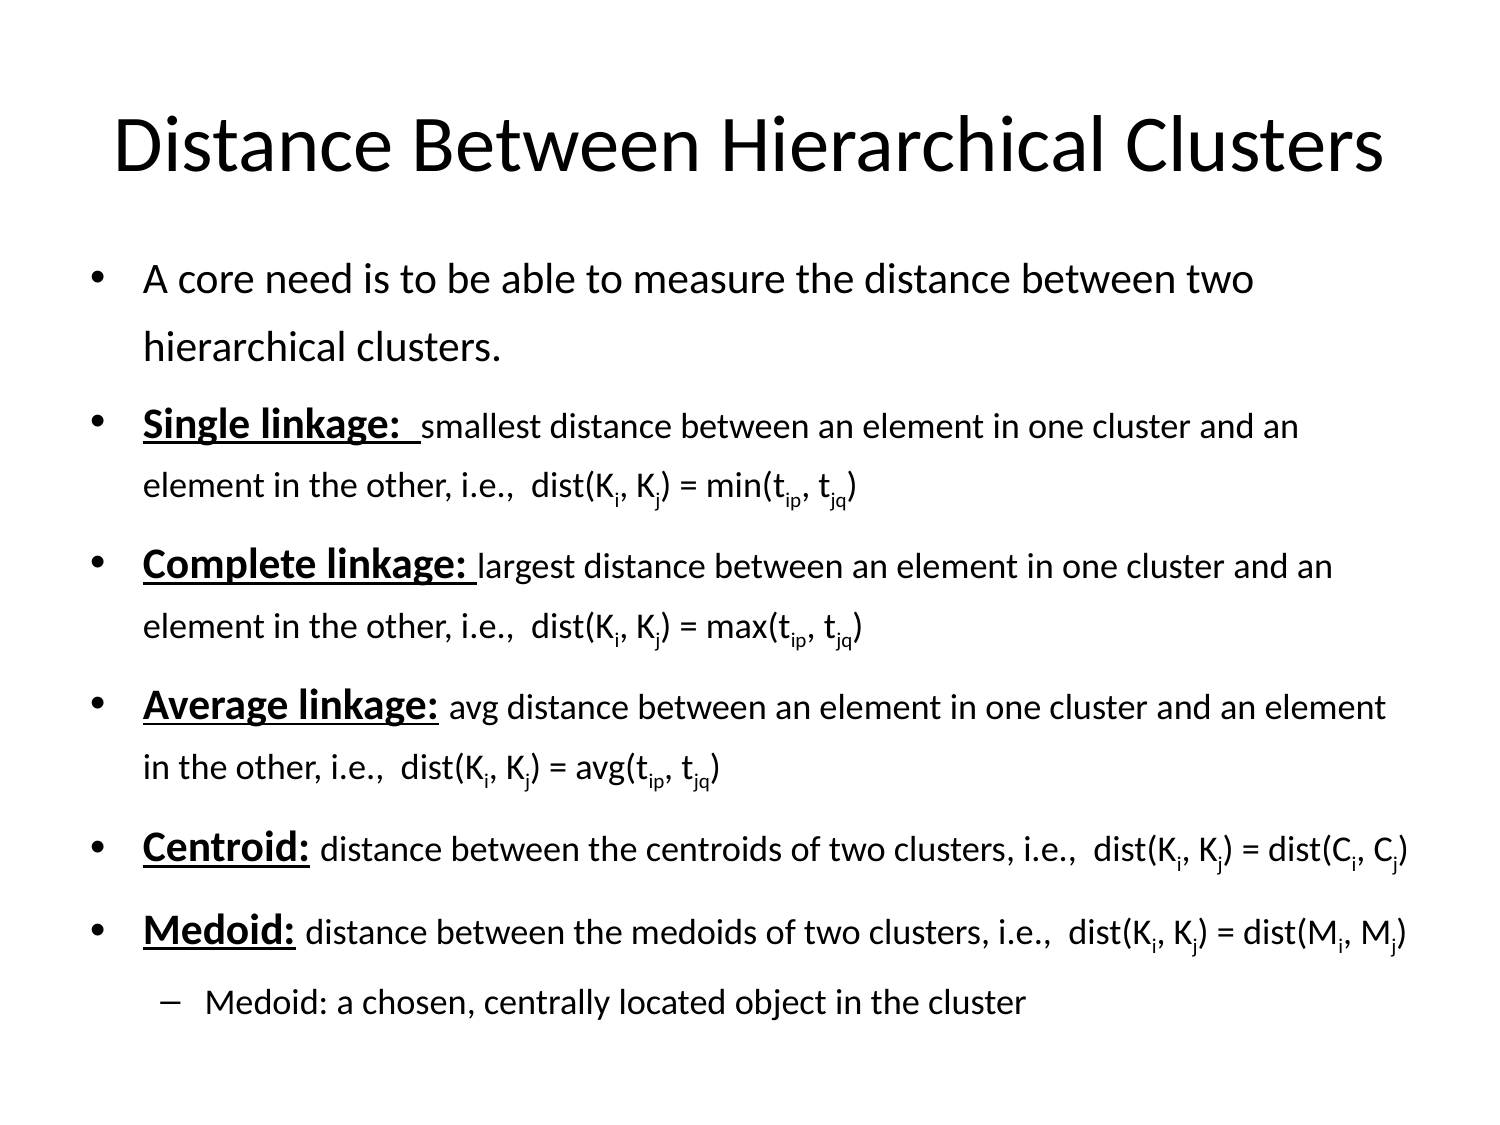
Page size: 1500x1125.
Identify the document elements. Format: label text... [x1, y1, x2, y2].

title Distance Between Hierarchical Clusters [75, 45, 1425, 227]
list A core need is to be able to measure the distance between two hierarchical clusters. Single linkage: smallest distance between an element in one cluster and an element in the other, i.e., dist(Ki, Kj) = min(tip, tjq) Complete linkage: largest distance between an element in one cluster and an element in the other, i.e., dist(Ki, Kj) = max(tip, tjq) Average linkage: avg distance between an element in one cluster and an element in the other, i.e., dist(Ki, Kj) = avg(tip, tjq) Centroid: distance between the centroids of two clusters, i.e., dist(Ki, Kj) = dist(Ci, Cj) Medoid: distance between the medoids of two clusters, i.e., dist(Ki, Kj) = dist(Mi, Mj) Medoid: a chosen, centrally located object in the cluster [75, 227, 1425, 1078]
